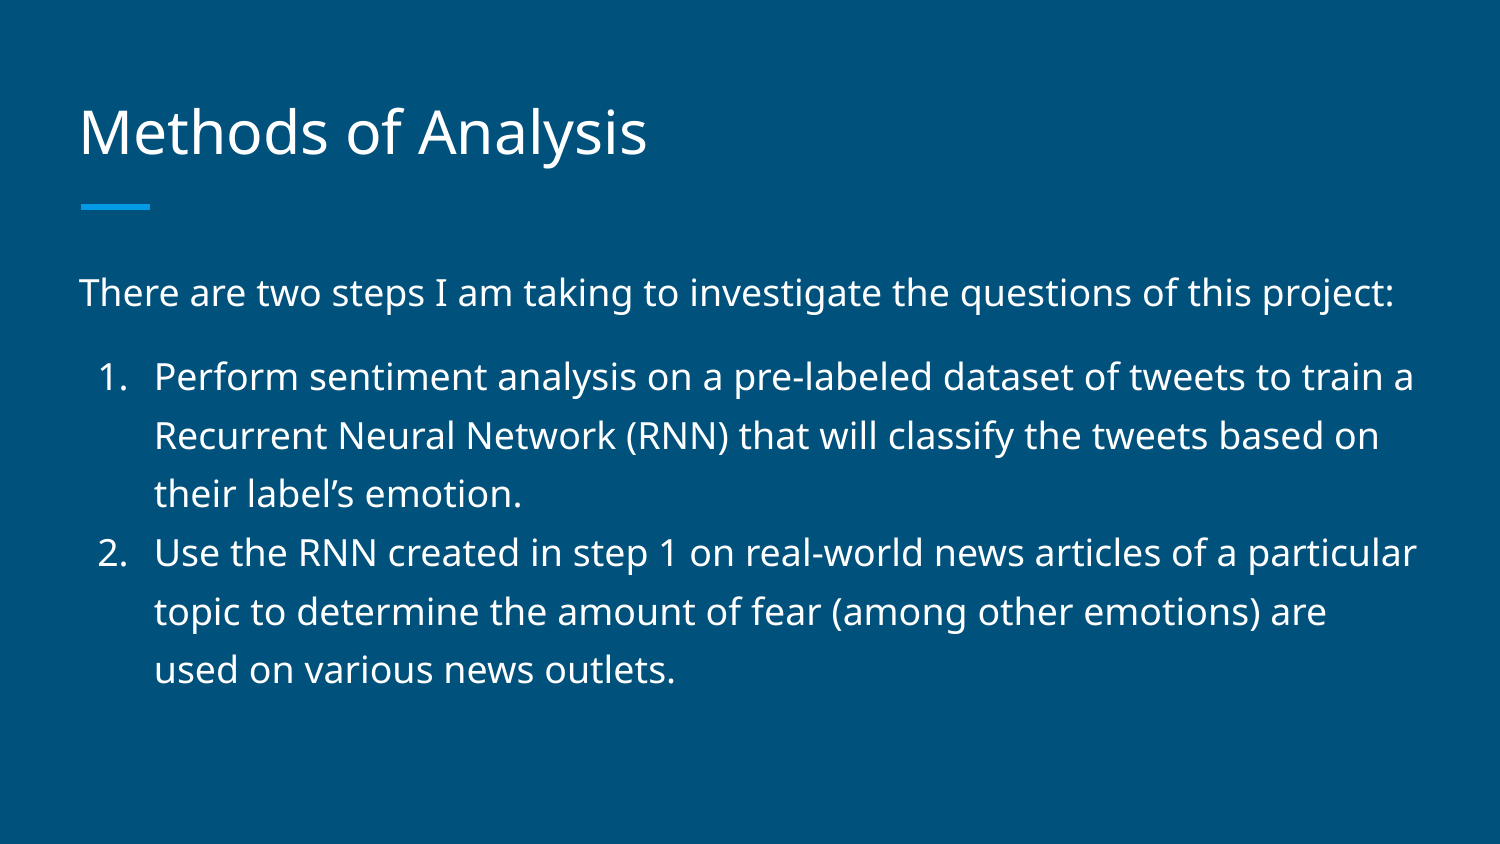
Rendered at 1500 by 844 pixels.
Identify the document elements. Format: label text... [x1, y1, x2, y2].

list There are two steps I am taking to investigate the questions of this project: Perform sentiment analysis on a pre-labeled dataset of tweets to train a Recurrent Neural Network (RNN) that will classify the tweets based on their label’s emotion. Use the RNN created in step 1 on real-world news articles of a particular topic to determine the amount of fear (among other emotions) are used on various news outlets. [63, 244, 1437, 750]
title Methods of Analysis [63, 75, 1437, 188]
